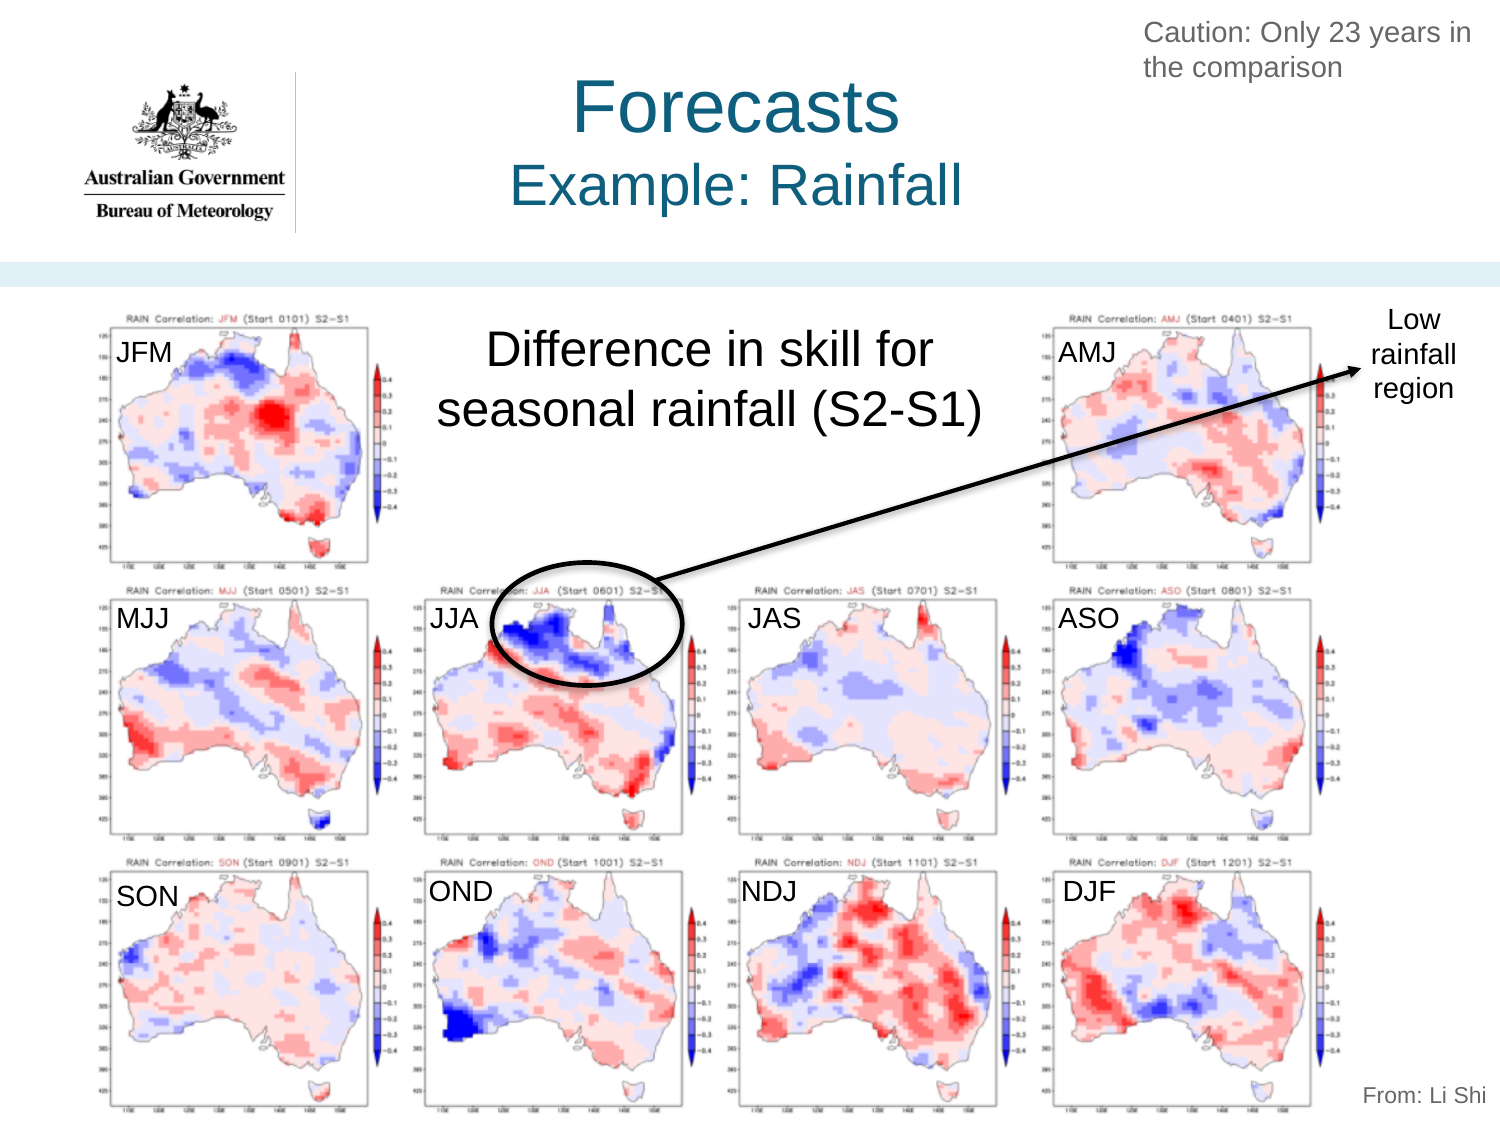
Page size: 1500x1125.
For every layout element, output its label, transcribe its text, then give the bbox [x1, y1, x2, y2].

text_box Caution: Only 23 years in the comparison [1128, 6, 1500, 91]
text_box From: Li Shi [1366, 1073, 1500, 1116]
picture [0, 262, 1500, 287]
picture [86, 307, 1362, 1125]
text_box Low rainfall region [1327, 292, 1500, 413]
text_box Forecasts Example: Rainfall [200, 43, 1273, 232]
picture [75, 72, 296, 233]
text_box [654, 367, 1362, 581]
